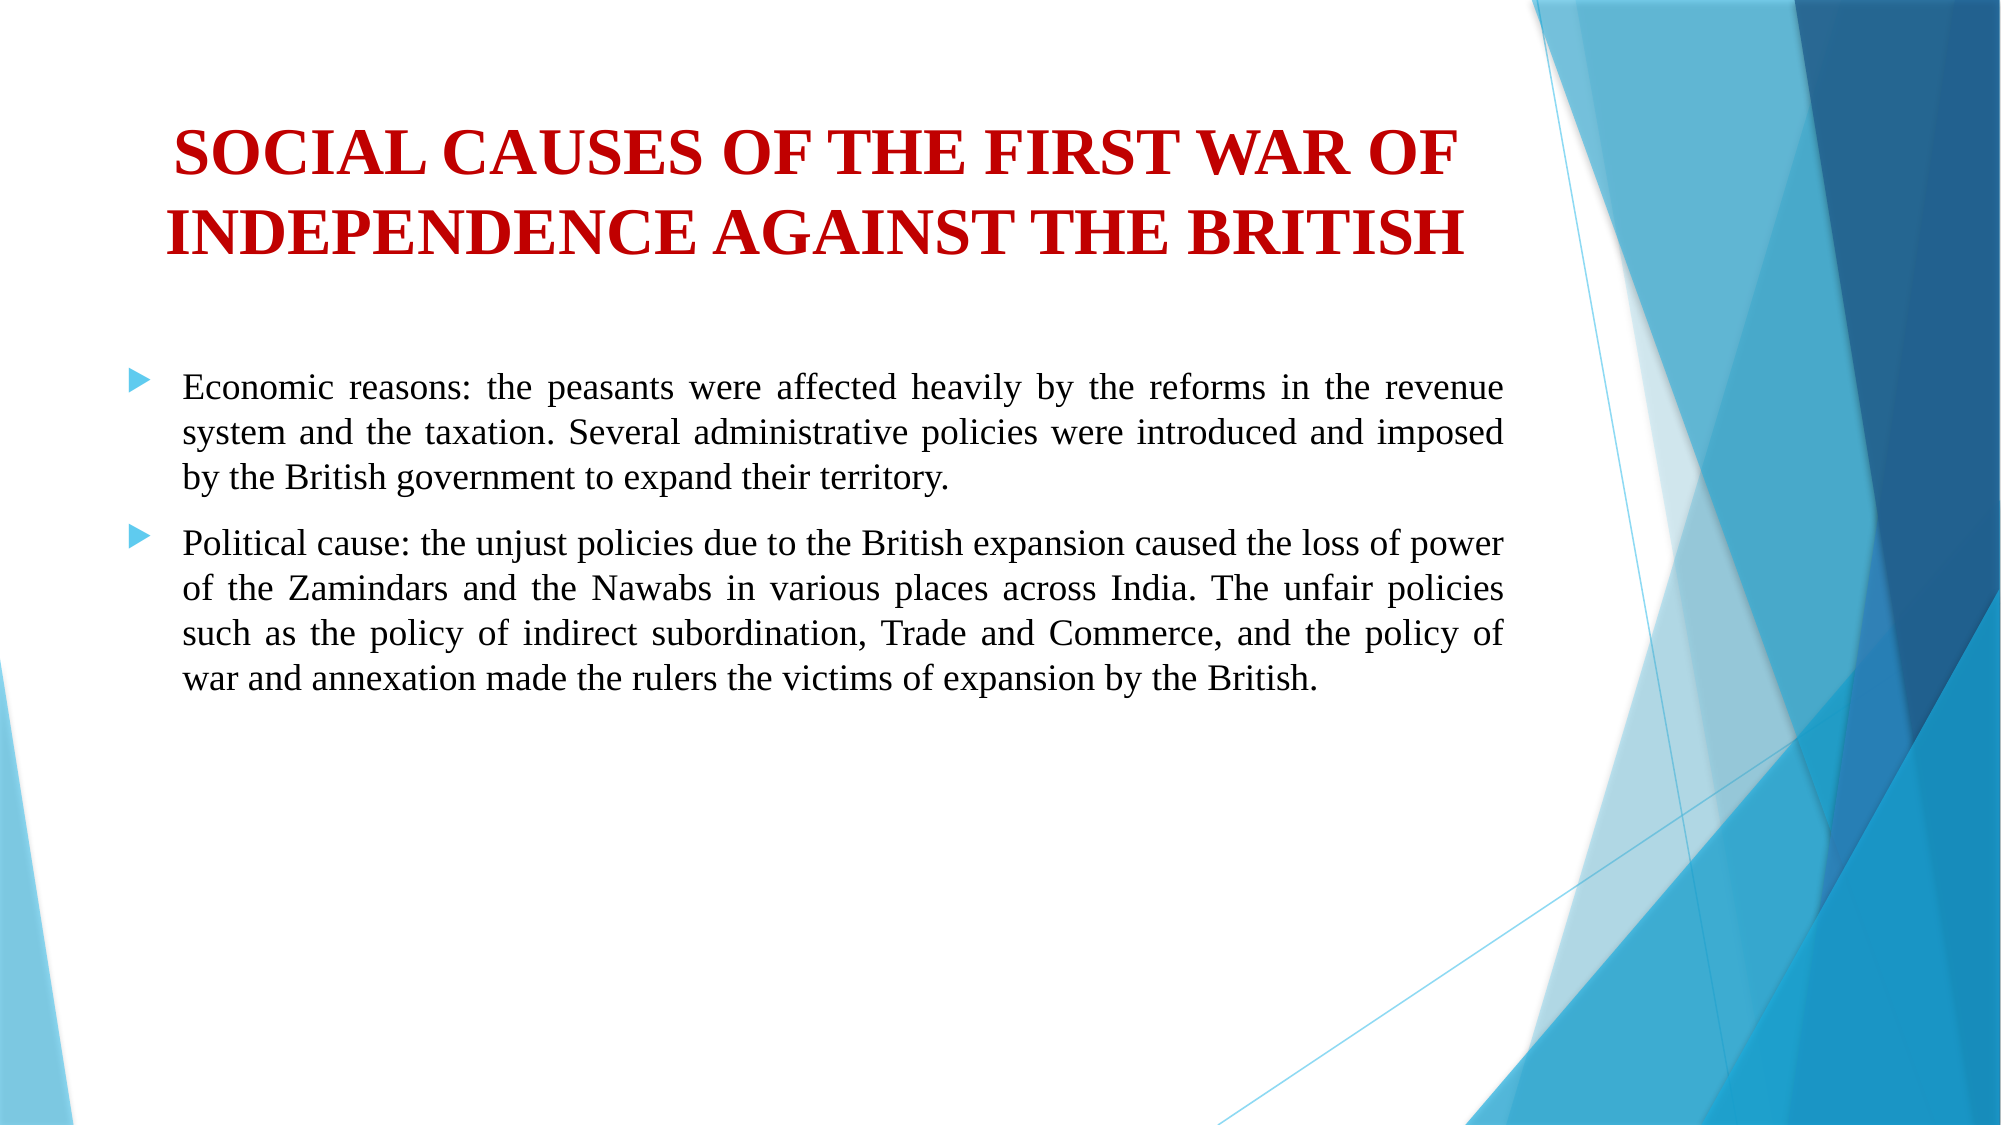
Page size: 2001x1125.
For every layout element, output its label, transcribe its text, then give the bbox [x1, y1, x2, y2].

title SOCIAL CAUSES OF THE FIRST WAR OF INDEPENDENCE AGAINST THE BRITISH [111, 99, 1522, 317]
list Economic reasons: the peasants were affected heavily by the reforms in the revenue system and the taxation. Several administrative policies were introduced and imposed by the British government to expand their territory. Political cause: the unjust policies due to the British expansion caused the loss of power of the Zamindars and the Nawabs in various places across India. The unfair policies such as the policy of indirect subordination, Trade and Commerce, and the policy of war and annexation made the rulers the victims of expansion by the British. [111, 354, 1522, 992]
